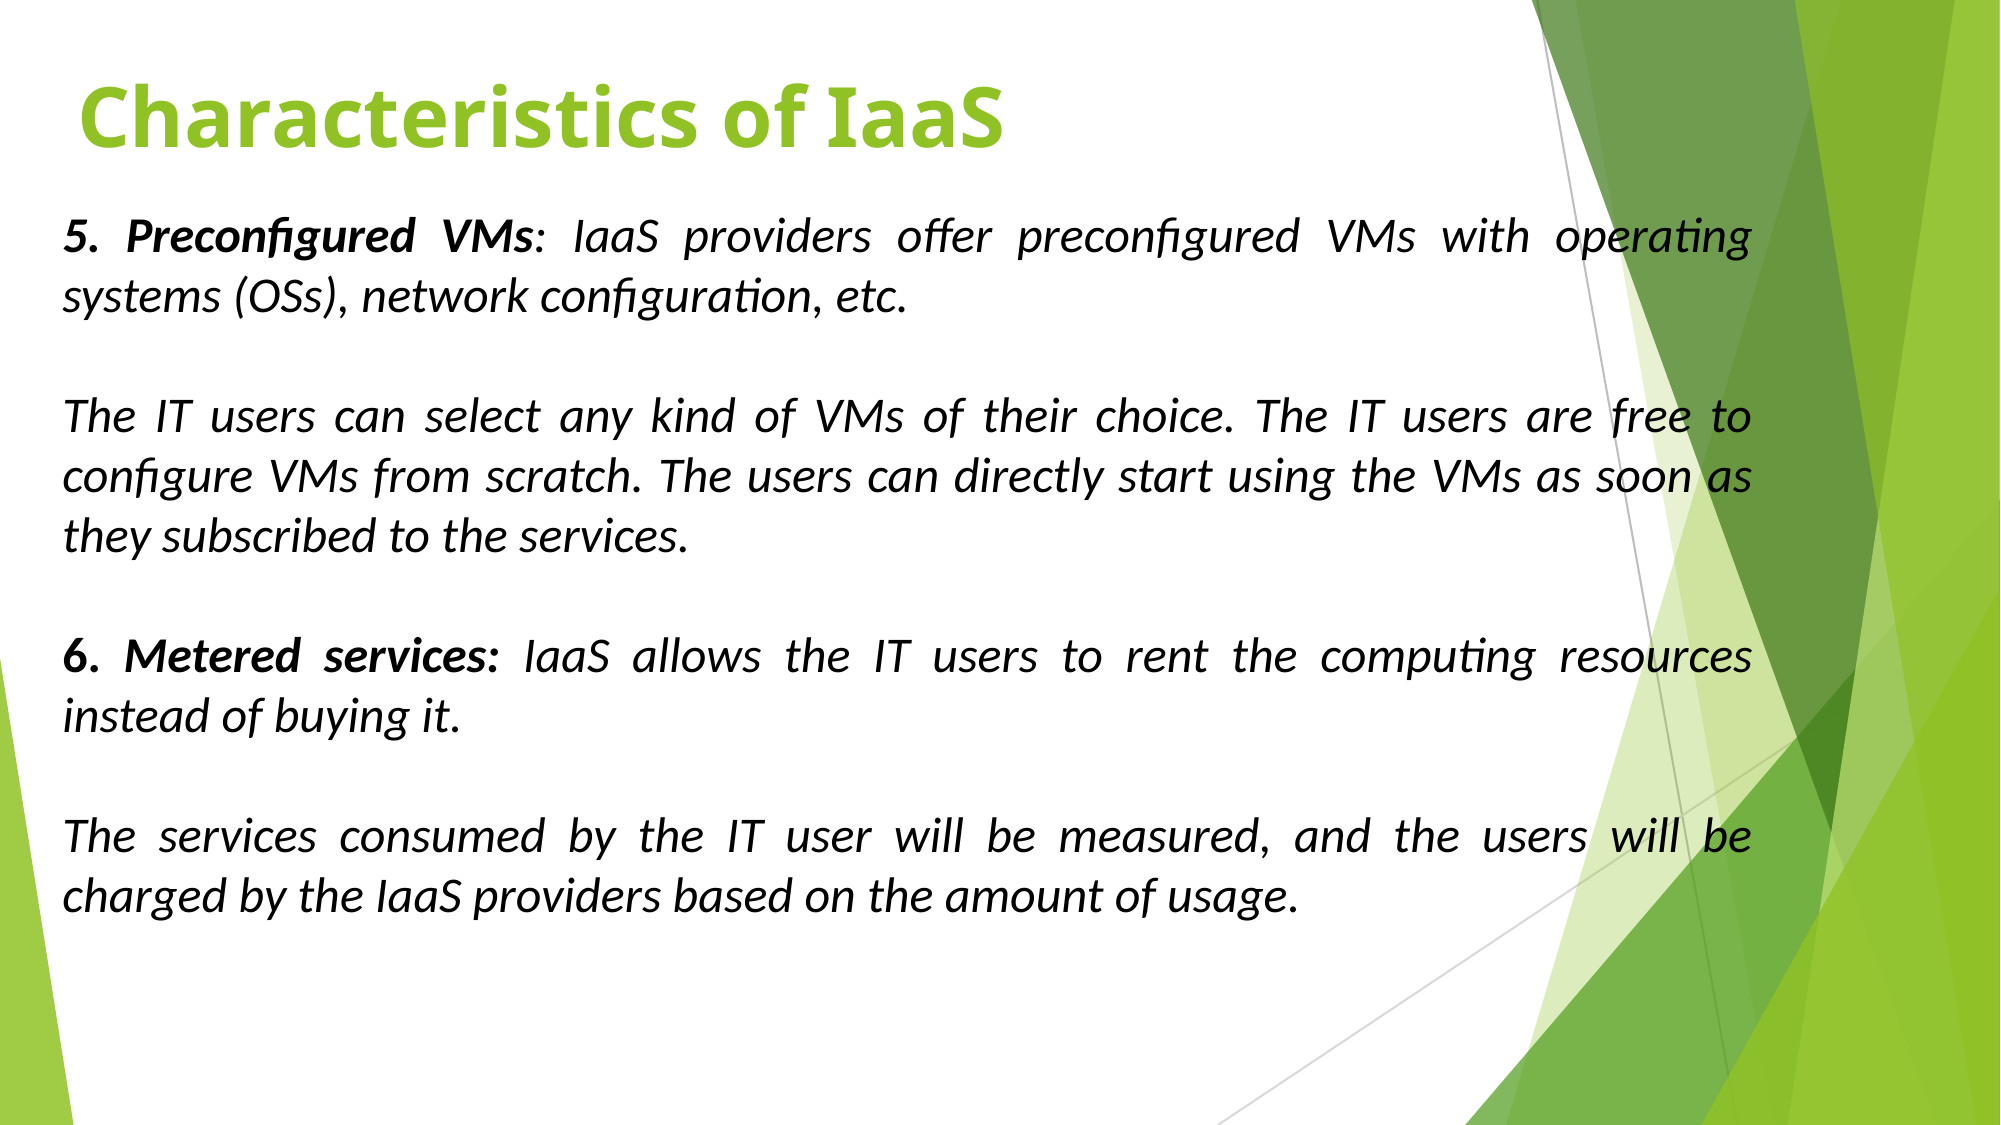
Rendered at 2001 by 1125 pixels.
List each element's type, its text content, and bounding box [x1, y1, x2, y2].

title Characteristics of IaaS [75, 62, 1550, 200]
text_box 5. Preconfigured VMs: IaaS providers offer preconfigured VMs with operating systems (OSs), network configuration, etc. The IT users can select any kind of VMs of their choice. The IT users are free to configure VMs from scratch. The users can directly start using the VMs as soon as they subscribed to the services. 6. Metered services: IaaS allows the IT users to rent the computing resources instead of buying it. The services consumed by the IT user will be measured, and the users will be charged by the IaaS providers based on the amount of usage. [62, 200, 1754, 923]
